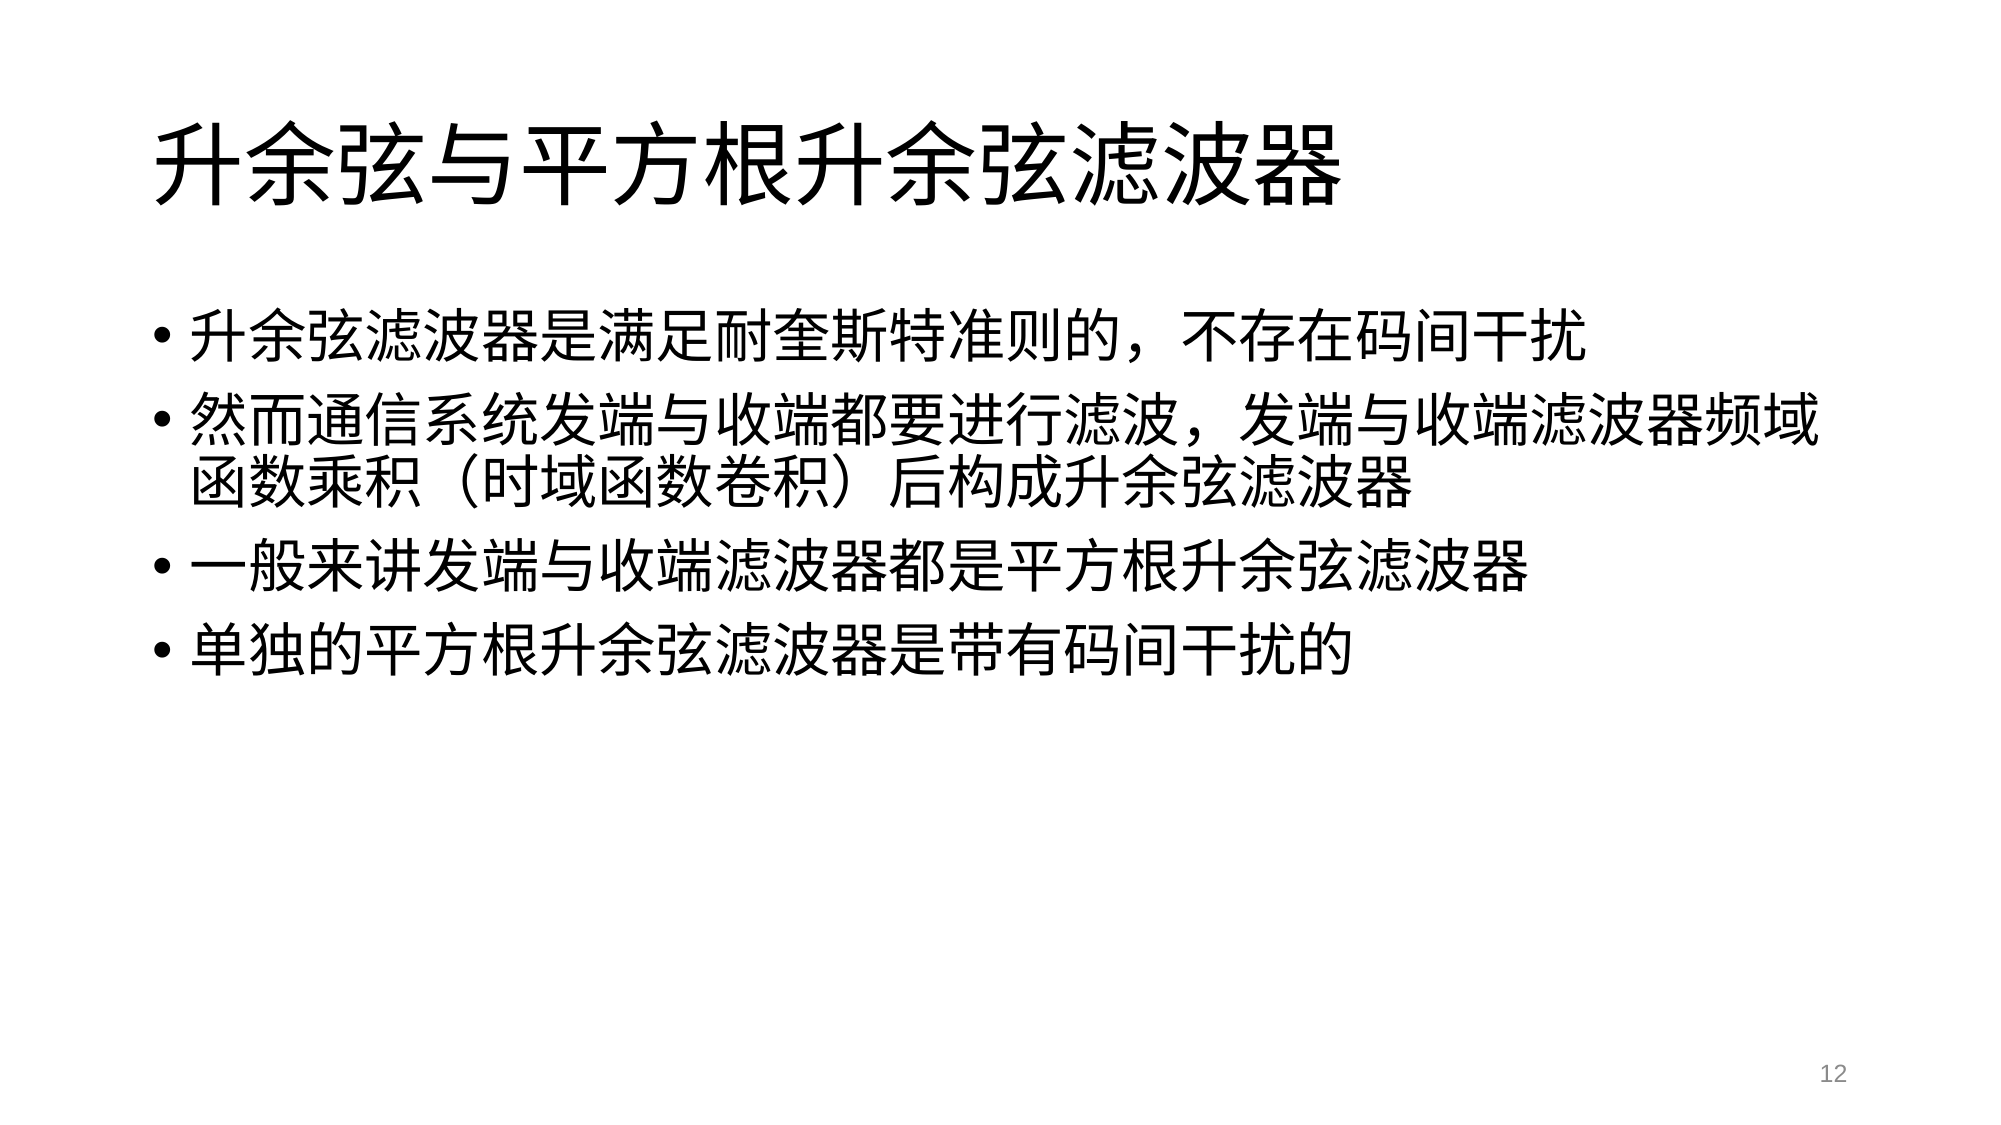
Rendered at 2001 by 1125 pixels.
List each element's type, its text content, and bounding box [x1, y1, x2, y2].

title 升余弦与平方根升余弦滤波器 [137, 59, 1863, 278]
list 升余弦滤波器是满足耐奎斯特准则的，不存在码间干扰 然而通信系统发端与收端都要进行滤波，发端与收端滤波器频域函数乘积（时域函数卷积）后构成升余弦滤波器 一般来讲发端与收端滤波器都是平方根升余弦滤波器 单独的平方根升余弦滤波器是带有码间干扰的 [137, 299, 1863, 1014]
slide_number 12 [1412, 1042, 1863, 1103]
